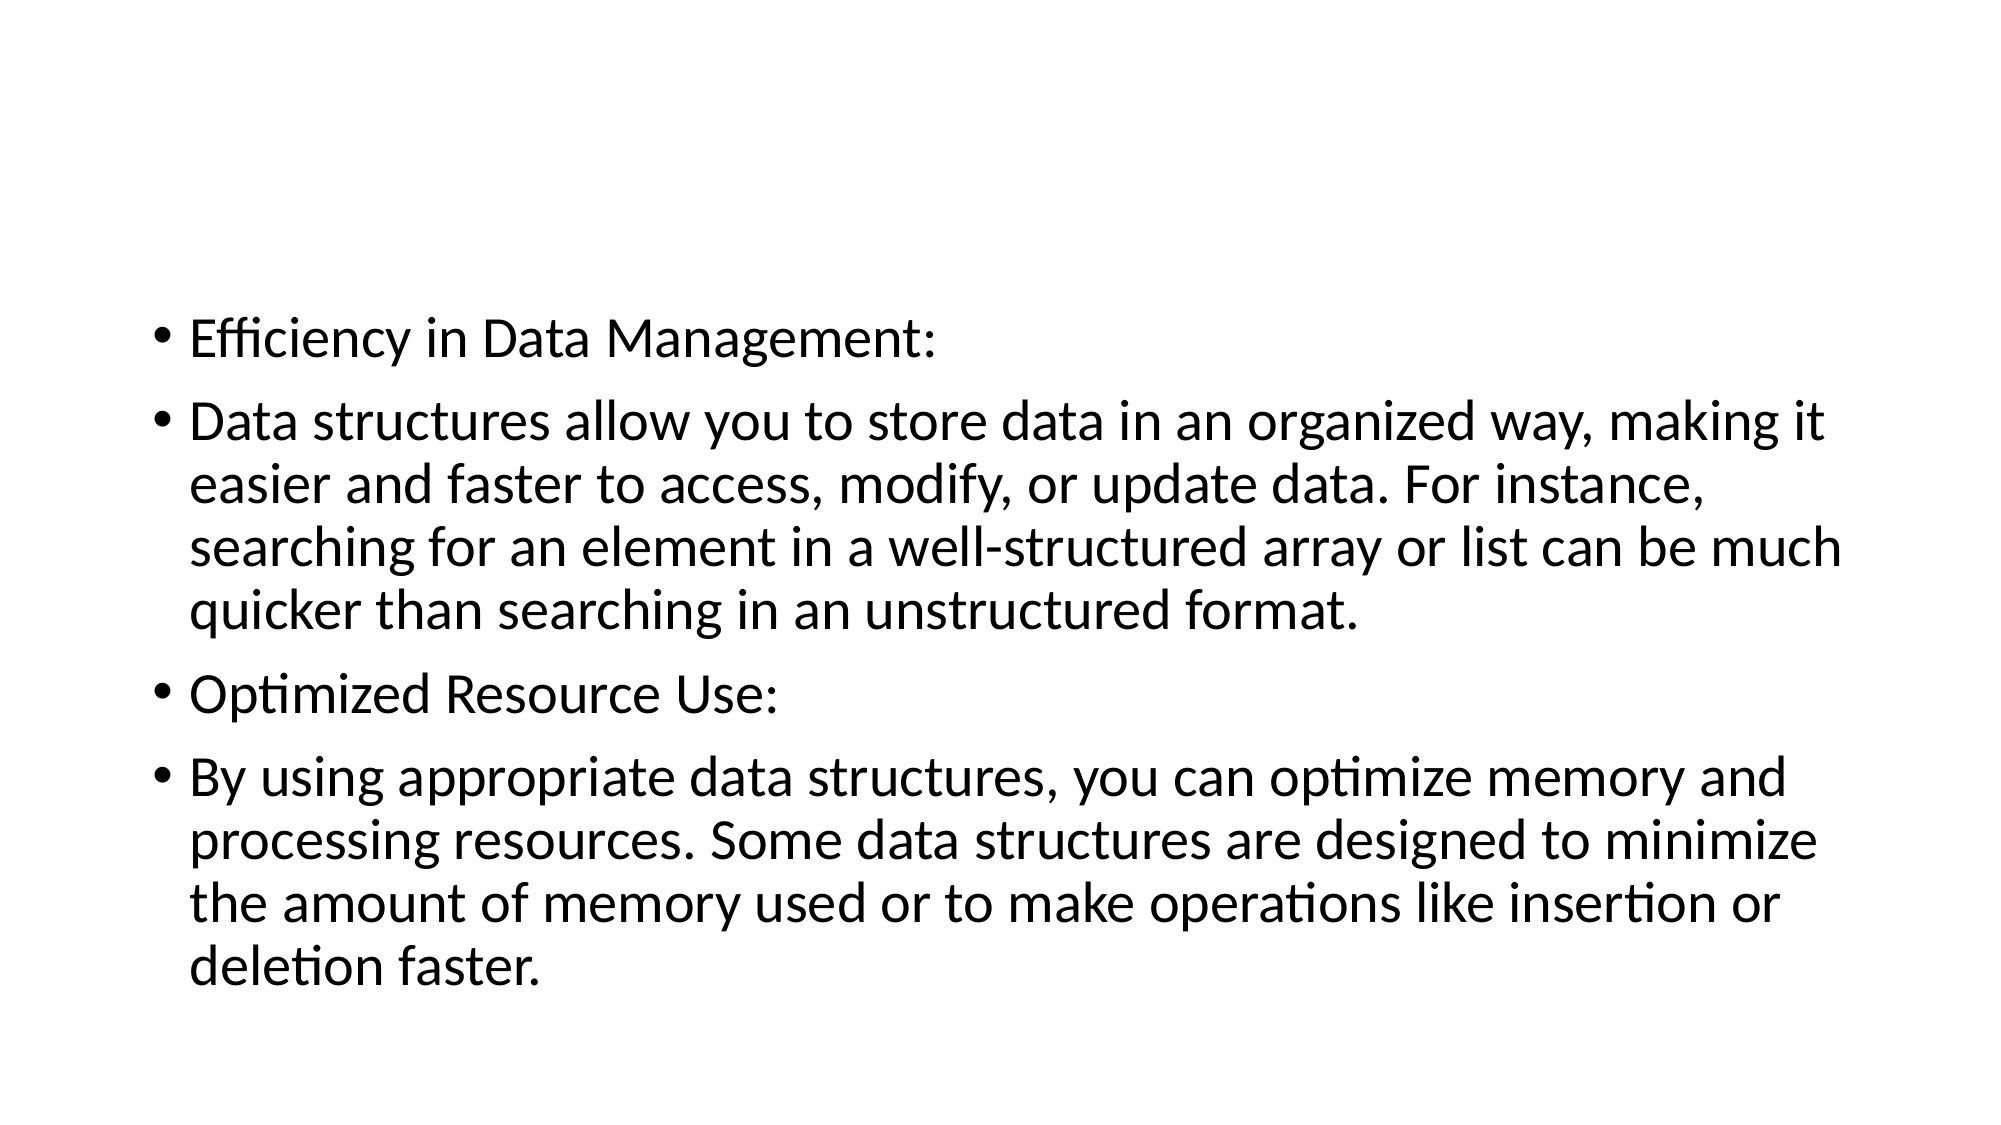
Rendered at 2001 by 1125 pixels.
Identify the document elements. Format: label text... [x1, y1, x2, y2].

list Efficiency in Data Management: Data structures allow you to store data in an organized way, making it easier and faster to access, modify, or update data. For instance, searching for an element in a well-structured array or list can be much quicker than searching in an unstructured format. Optimized Resource Use: By using appropriate data structures, you can optimize memory and processing resources. Some data structures are designed to minimize the amount of memory used or to make operations like insertion or deletion faster. [137, 299, 1863, 1014]
